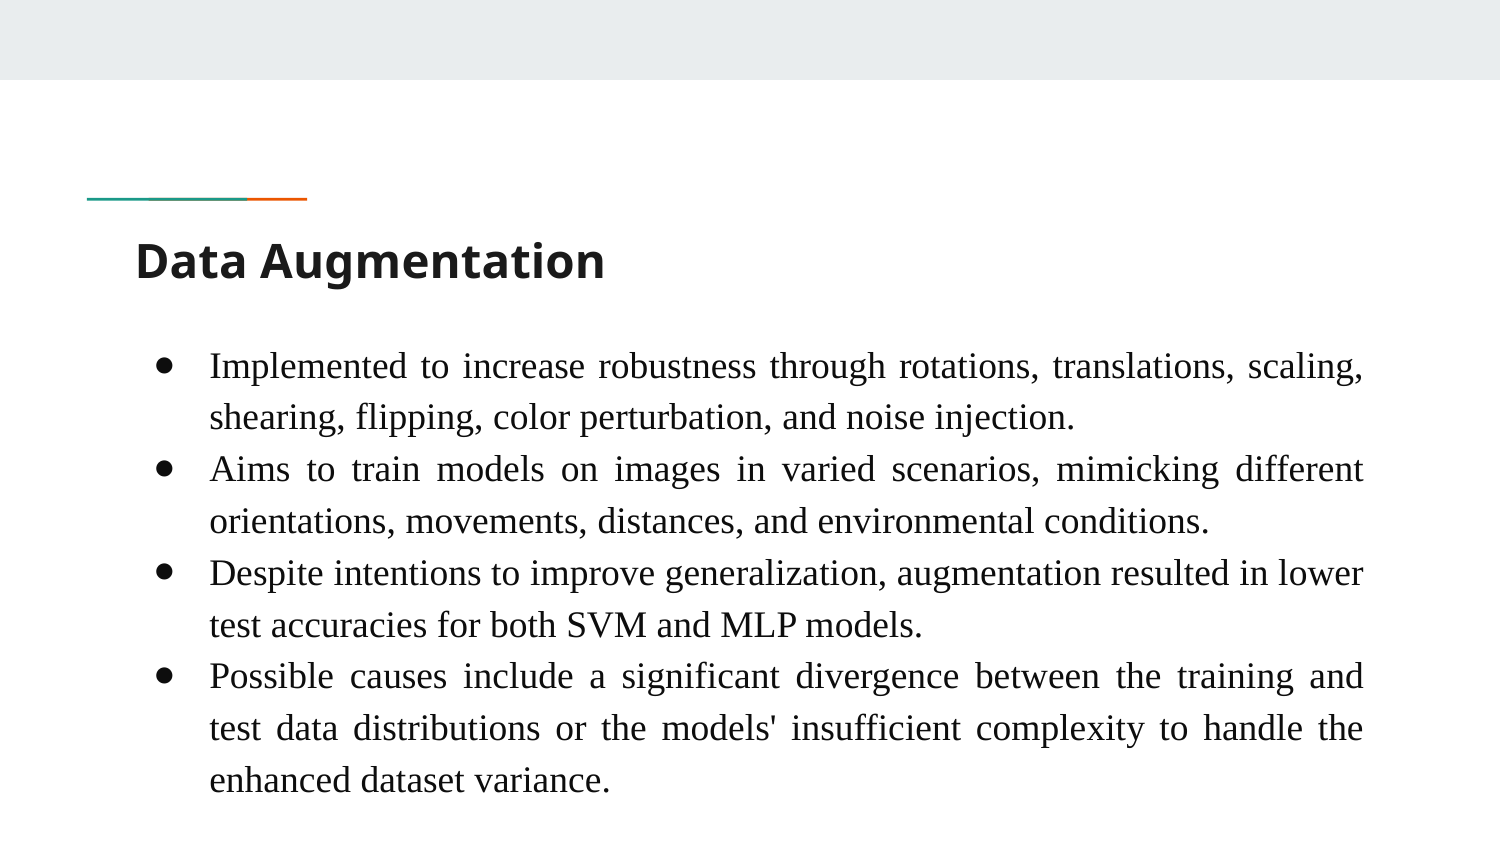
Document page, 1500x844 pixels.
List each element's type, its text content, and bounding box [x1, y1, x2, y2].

list Implemented to increase robustness through rotations, translations, scaling, shearing, flipping, color perturbation, and noise injection. Aims to train models on images in varied scenarios, mimicking different orientations, movements, distances, and environmental conditions. Despite intentions to improve generalization, augmentation resulted in lower test accuracies for both SVM and MLP models. Possible causes include a significant divergence between the training and test data distributions or the models' insufficient complexity to handle the enhanced dataset variance. [119, 319, 1381, 691]
title Data Augmentation [119, 216, 1381, 305]
